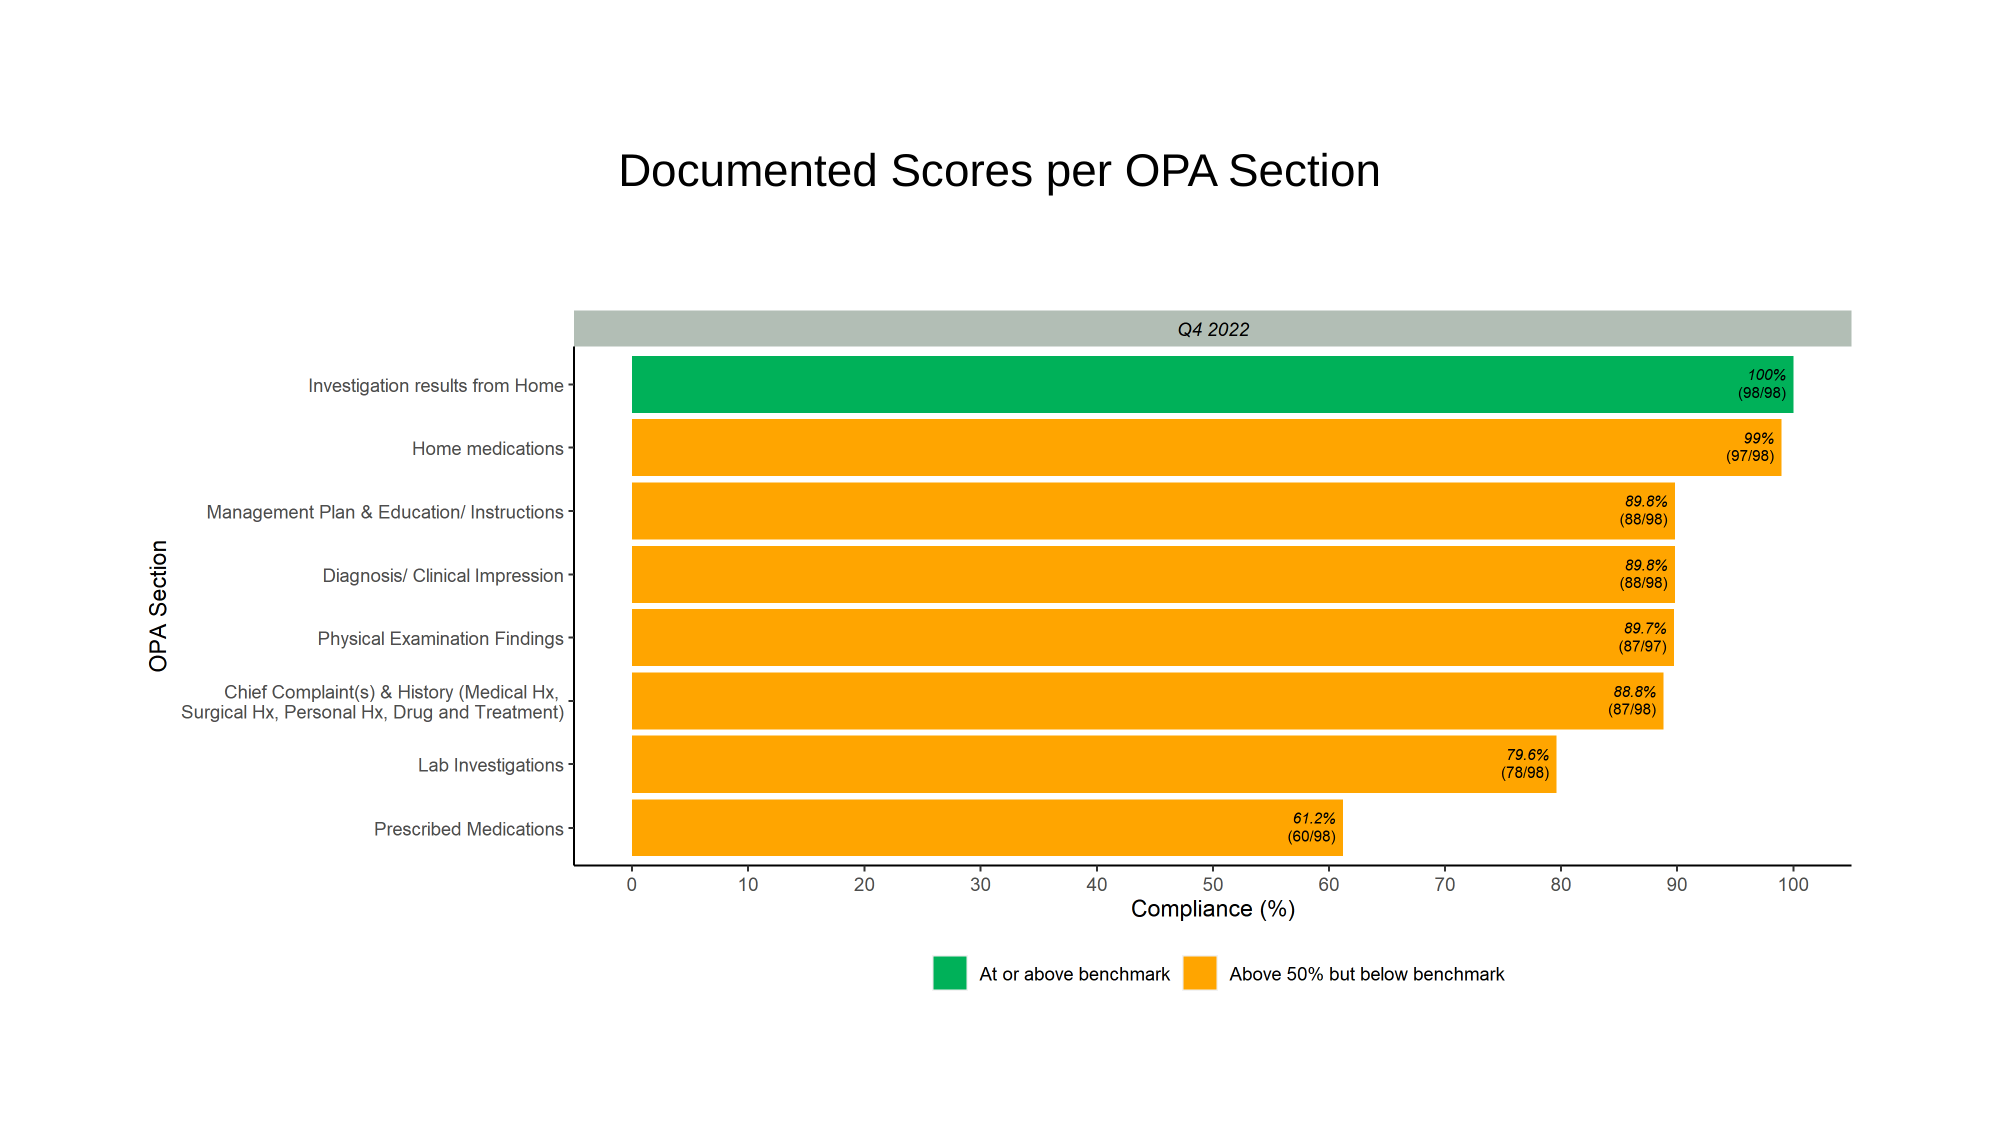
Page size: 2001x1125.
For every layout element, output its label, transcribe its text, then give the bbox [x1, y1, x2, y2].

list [137, 299, 1863, 1014]
title Documented Scores per OPA Section [137, 59, 1863, 278]
